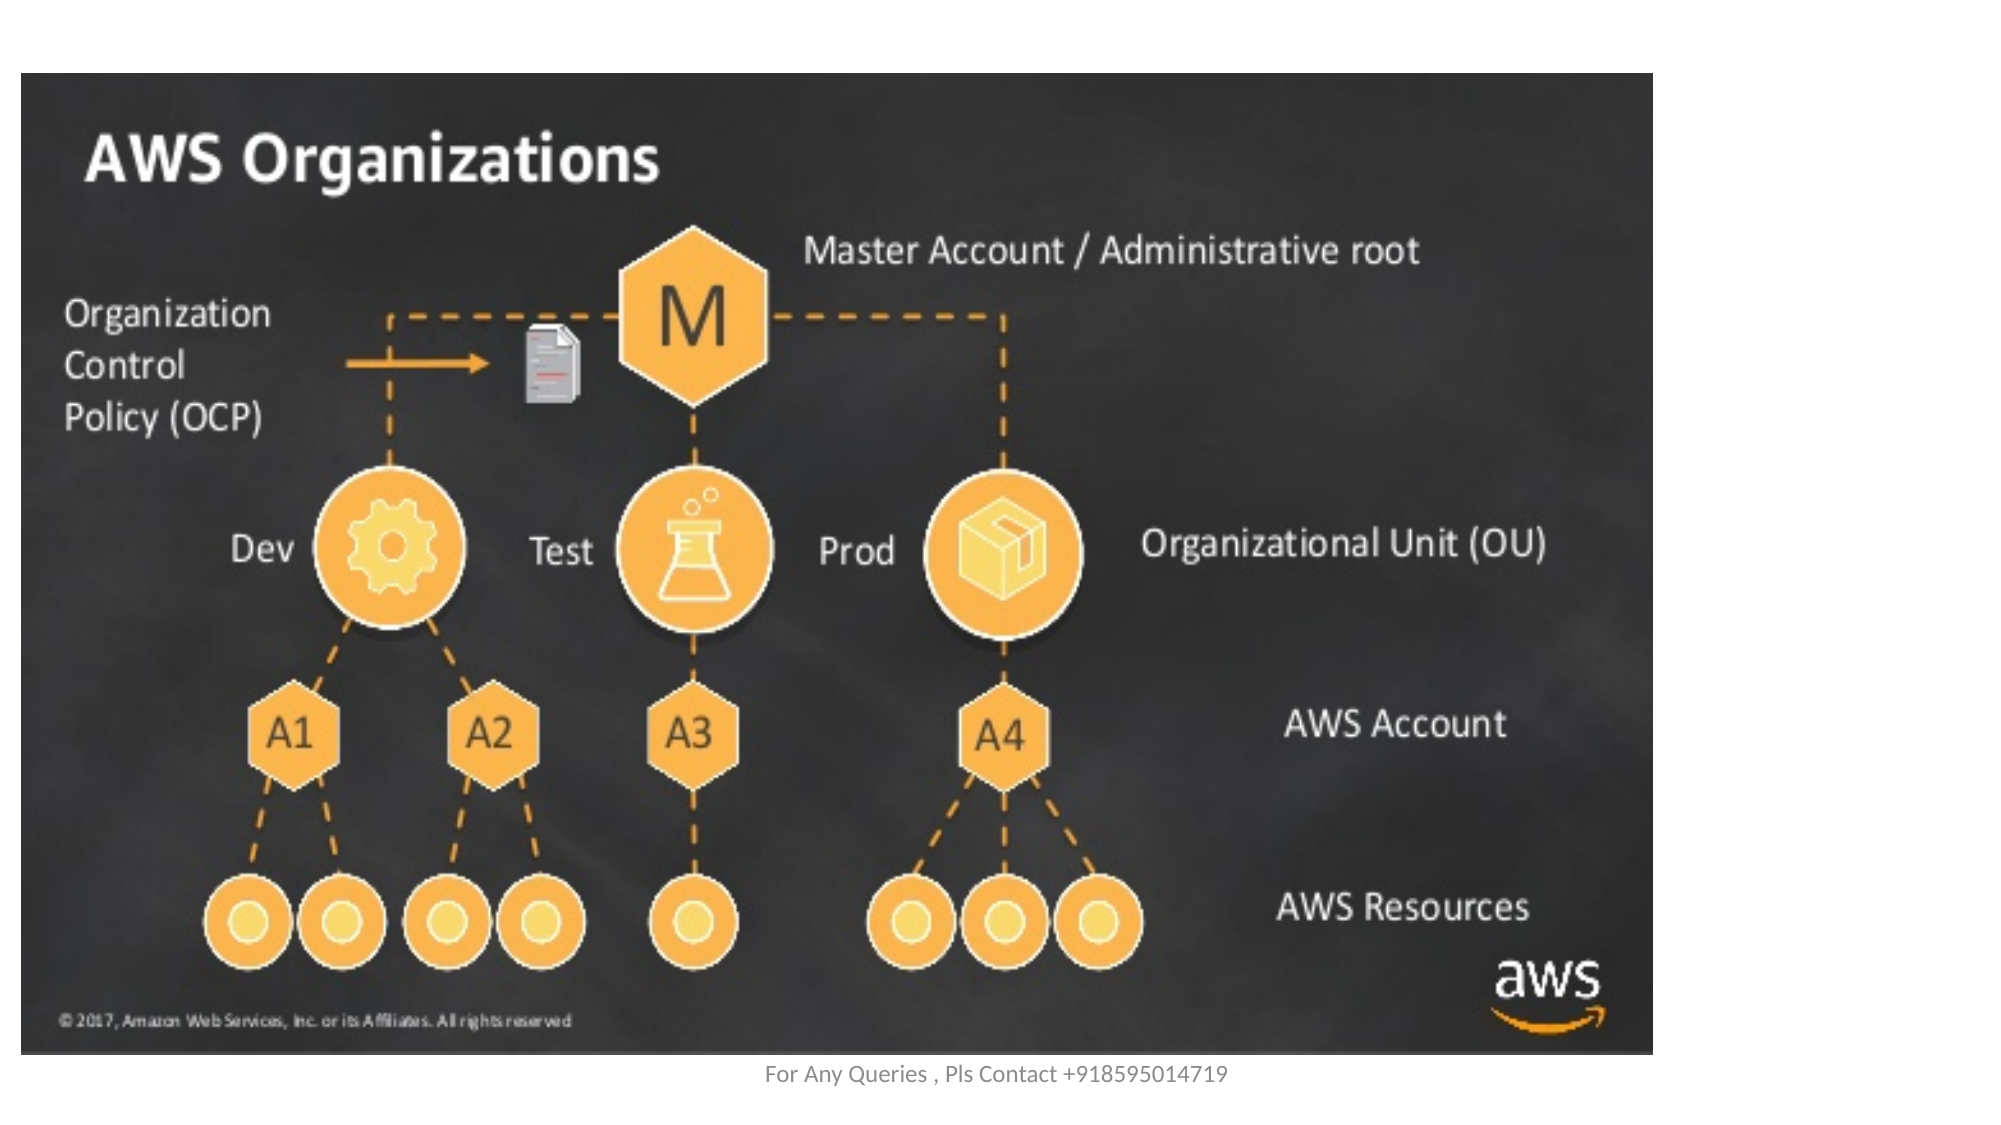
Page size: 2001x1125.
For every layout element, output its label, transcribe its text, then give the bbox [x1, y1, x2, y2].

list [21, 73, 1653, 1055]
footer For Any Queries , Pls Contact +918595014719 [662, 1055, 1338, 1103]
